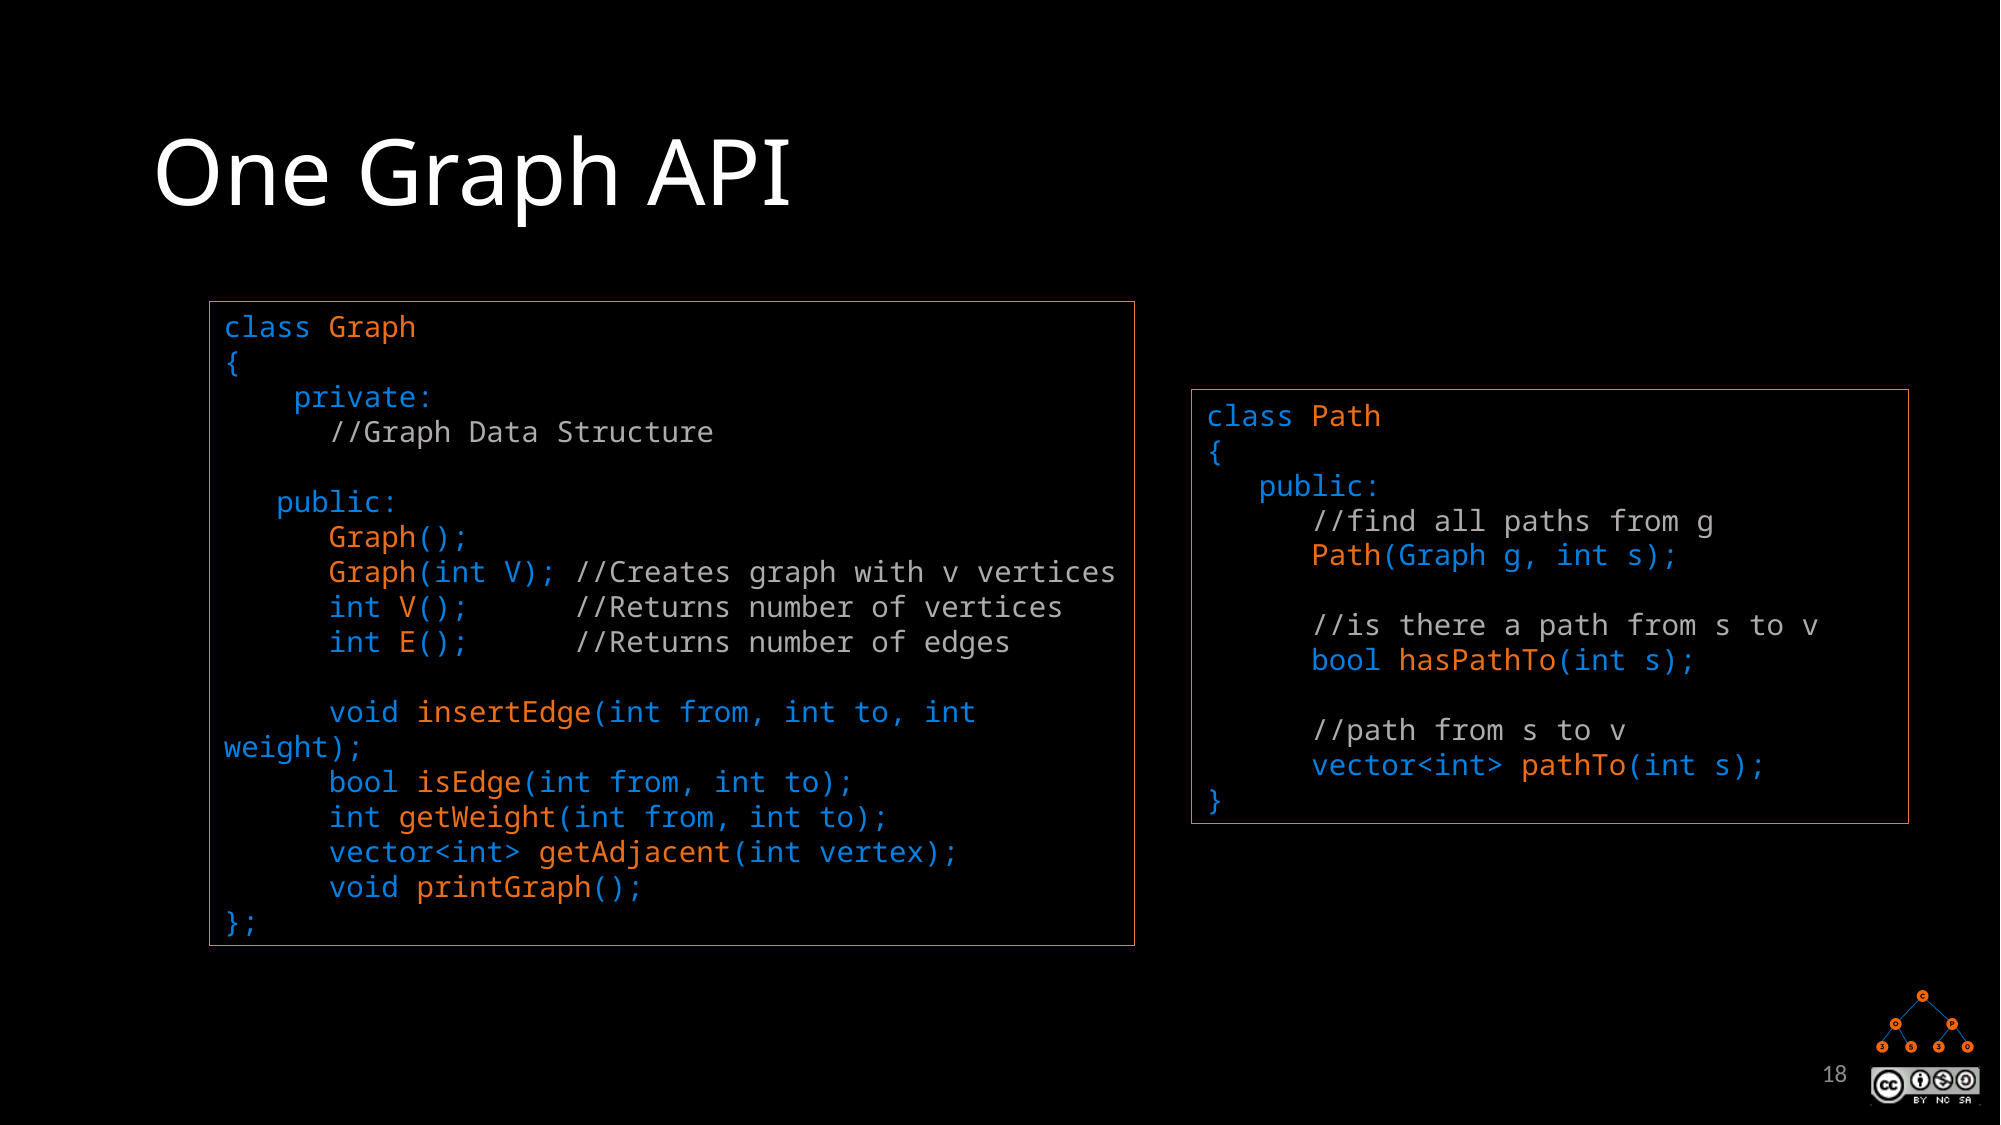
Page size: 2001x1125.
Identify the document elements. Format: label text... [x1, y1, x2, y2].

slide_number 18 [1412, 1042, 1856, 1103]
title One Graph API [137, 59, 1863, 278]
text_box class Graph { private: //Graph Data Structure public: Graph(); Graph(int V); //Creates graph with v vertices int V(); //Returns number of vertices int E(); //Returns number of edges void insertEdge(int from, int to, int weight); bool isEdge(int from, int to); int getWeight(int from, int to); vector<int> getAdjacent(int vertex); void printGraph(); }; [209, 301, 1135, 946]
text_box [1856, 982, 1995, 1106]
text_box class Path { public: //find all paths from g Path(Graph g, int s); //is there a path from s to v bool hasPathTo(int s); //path from s to v vector<int> pathTo(int s); } [1191, 389, 1909, 824]
